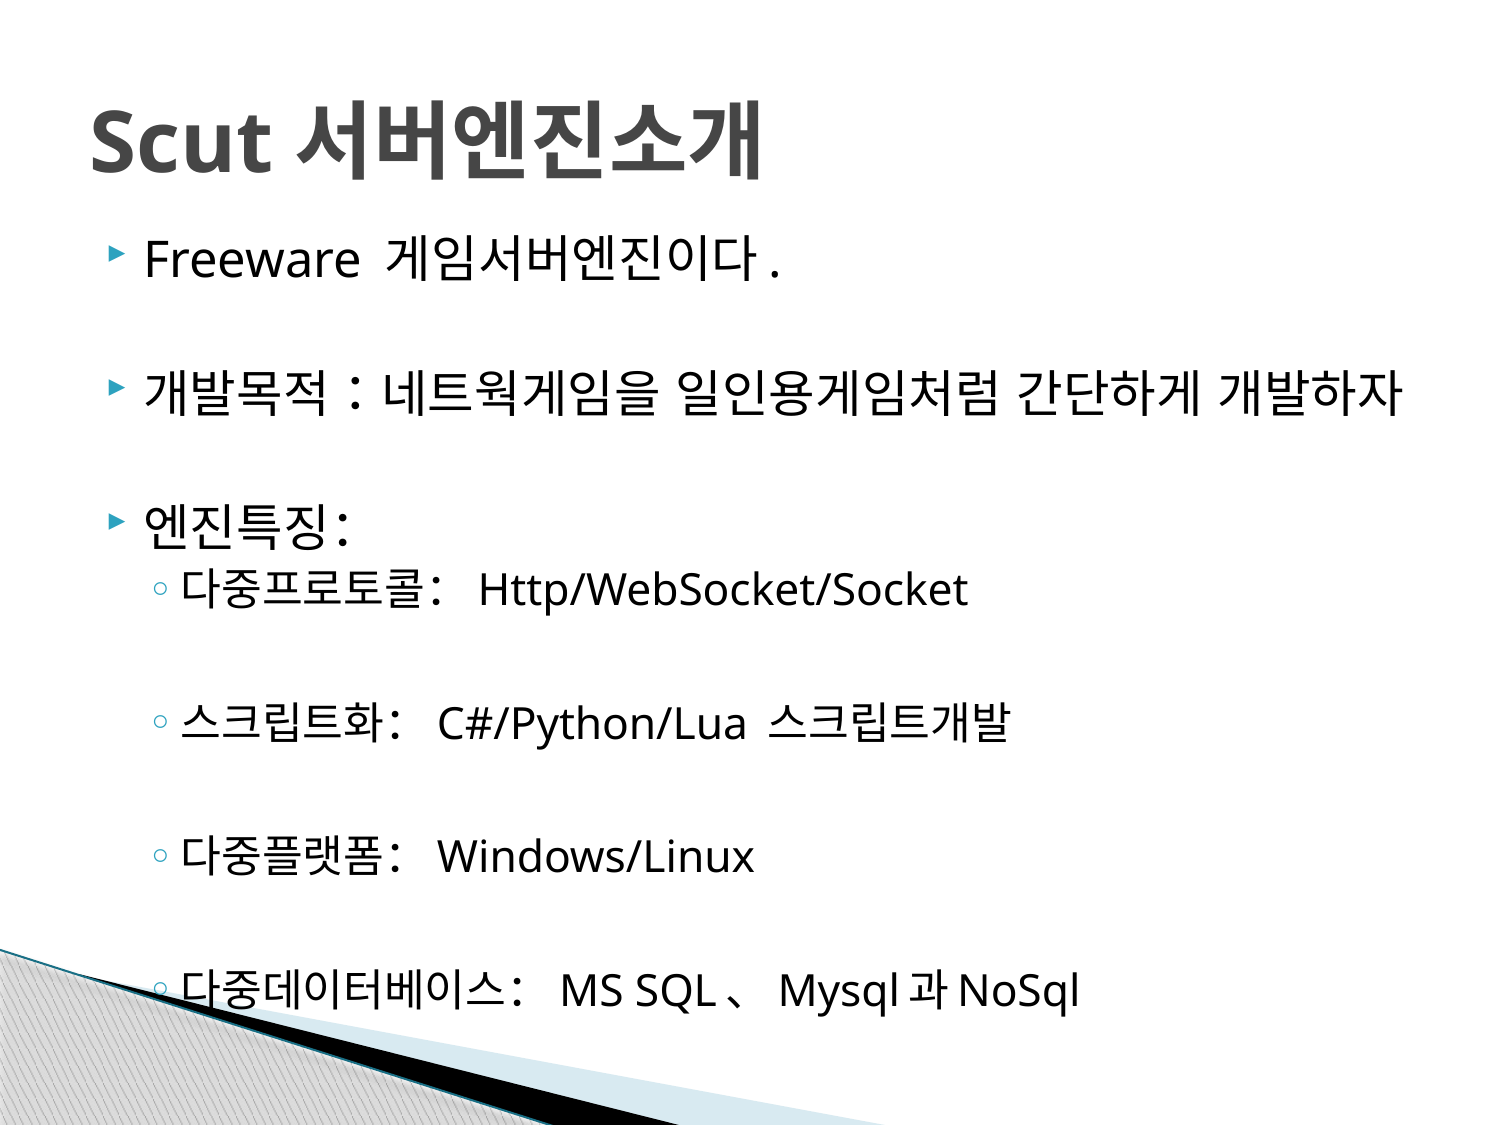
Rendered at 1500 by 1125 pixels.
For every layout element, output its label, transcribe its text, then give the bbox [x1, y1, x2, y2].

list Freeware 게임서버엔진이다. 개발목적：네트웍게임을 일인용게임처럼 간단하게 개발하자 엔진특징： 다중프로토콜：Http/WebSocket/Socket 스크립트화：C#/Python/Lua 스크립트개발 다중플랫폼：Windows/Linux 다중데이터베이스：MS SQL、Mysql과NoSql [75, 233, 1425, 1036]
title Scut서버엔진소개 [75, 45, 1425, 233]
